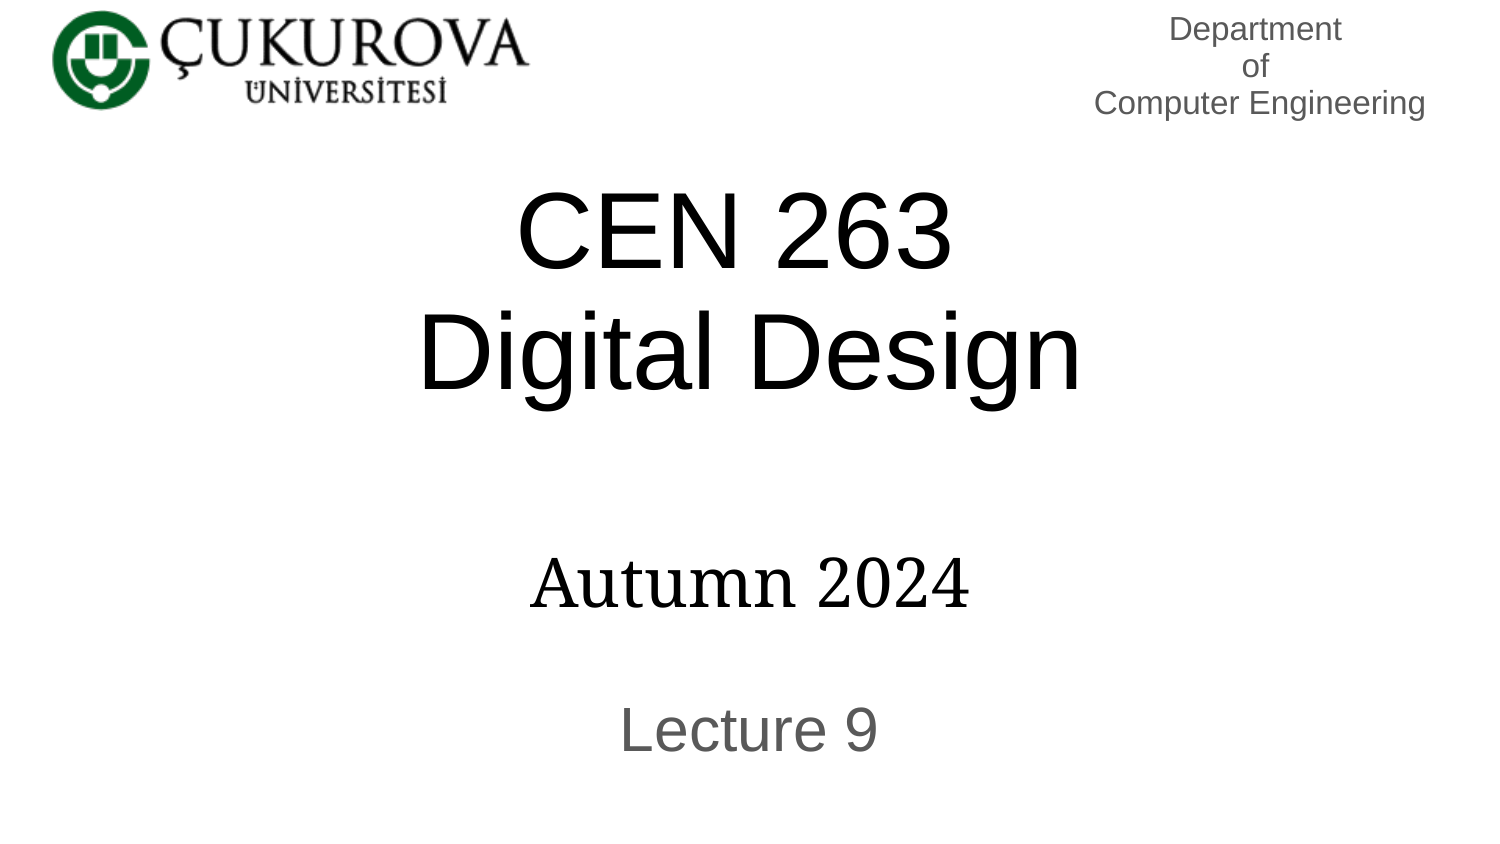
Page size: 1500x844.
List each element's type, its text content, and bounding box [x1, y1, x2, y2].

text_box Department of Computer Engineering [1020, 0, 1500, 138]
text_box CEN 263 Digital Design Autumn 2024 [51, 155, 1449, 666]
picture [50, 10, 532, 111]
text_box Lecture 9 [51, 679, 1449, 810]
